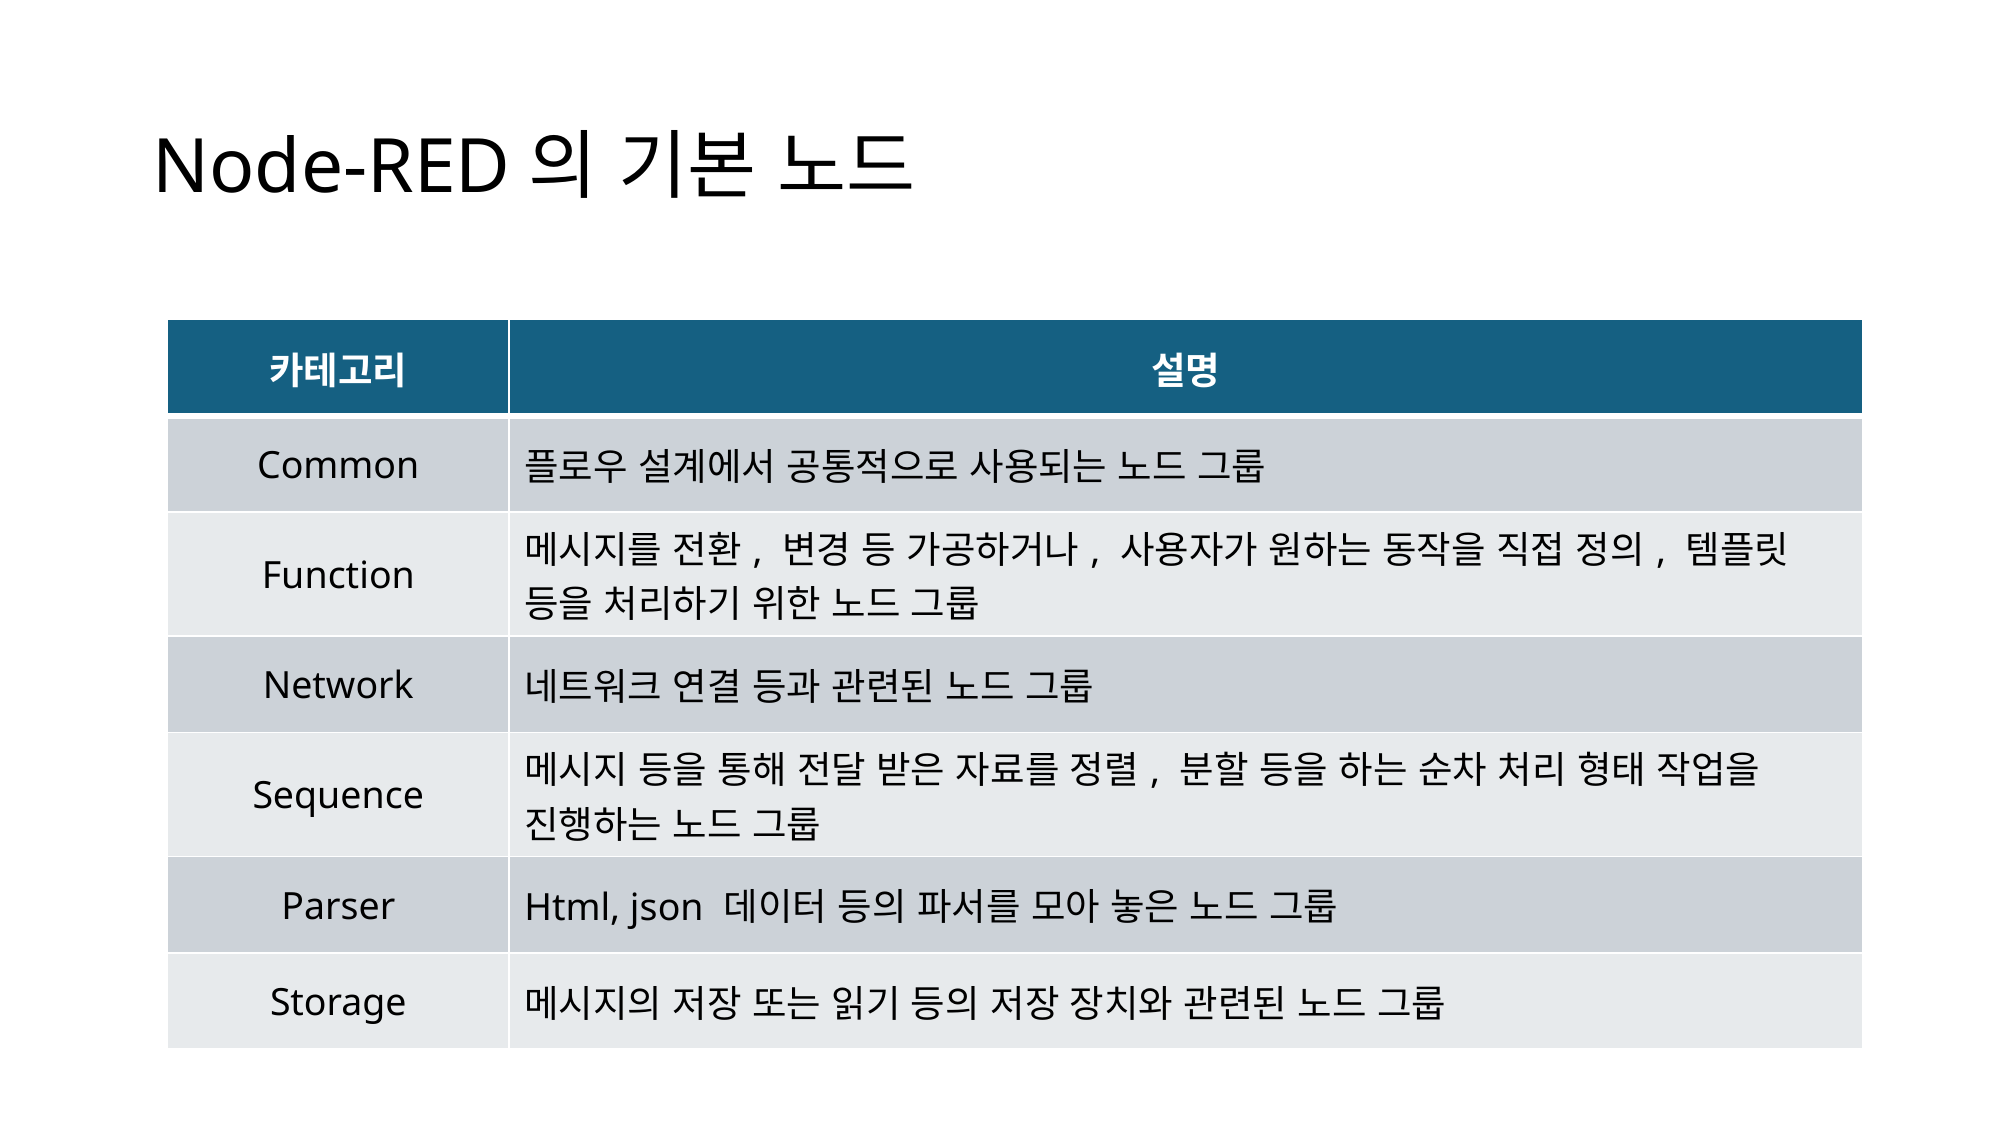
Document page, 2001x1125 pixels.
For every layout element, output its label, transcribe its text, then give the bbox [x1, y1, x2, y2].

table_cell 메시지 등을 통해 전달 받은 자료를 정렬, 분할 등을 하는 순차 처리 형태 작업을 진행하는 노드 그룹 [510, 733, 1862, 856]
table_cell Common [168, 419, 508, 511]
table_cell 메시지의 저장 또는 읽기 등의 저장 장치와 관련된 노드 그룹 [510, 954, 1862, 1048]
table_cell Function [168, 513, 508, 635]
table_header 카테고리 [168, 320, 508, 413]
title Node-RED의 기본 노드 [137, 59, 1863, 278]
table_cell Sequence [168, 733, 508, 856]
table_cell Html, json 데이터 등의 파서를 모아 놓은 노드 그룹 [510, 857, 1862, 952]
table_cell Storage [168, 954, 508, 1048]
table_cell 플로우 설계에서 공통적으로 사용되는 노드 그룹 [510, 419, 1862, 511]
table_cell Network [168, 637, 508, 732]
table_cell 메시지를 전환, 변경 등 가공하거나, 사용자가 원하는 동작을 직접 정의, 템플릿 등을 처리하기 위한 노드 그룹 [510, 513, 1862, 635]
table_header 설명 [510, 320, 1862, 413]
table_cell Parser [168, 857, 508, 952]
table_cell 네트워크 연결 등과 관련된 노드 그룹 [510, 637, 1862, 732]
